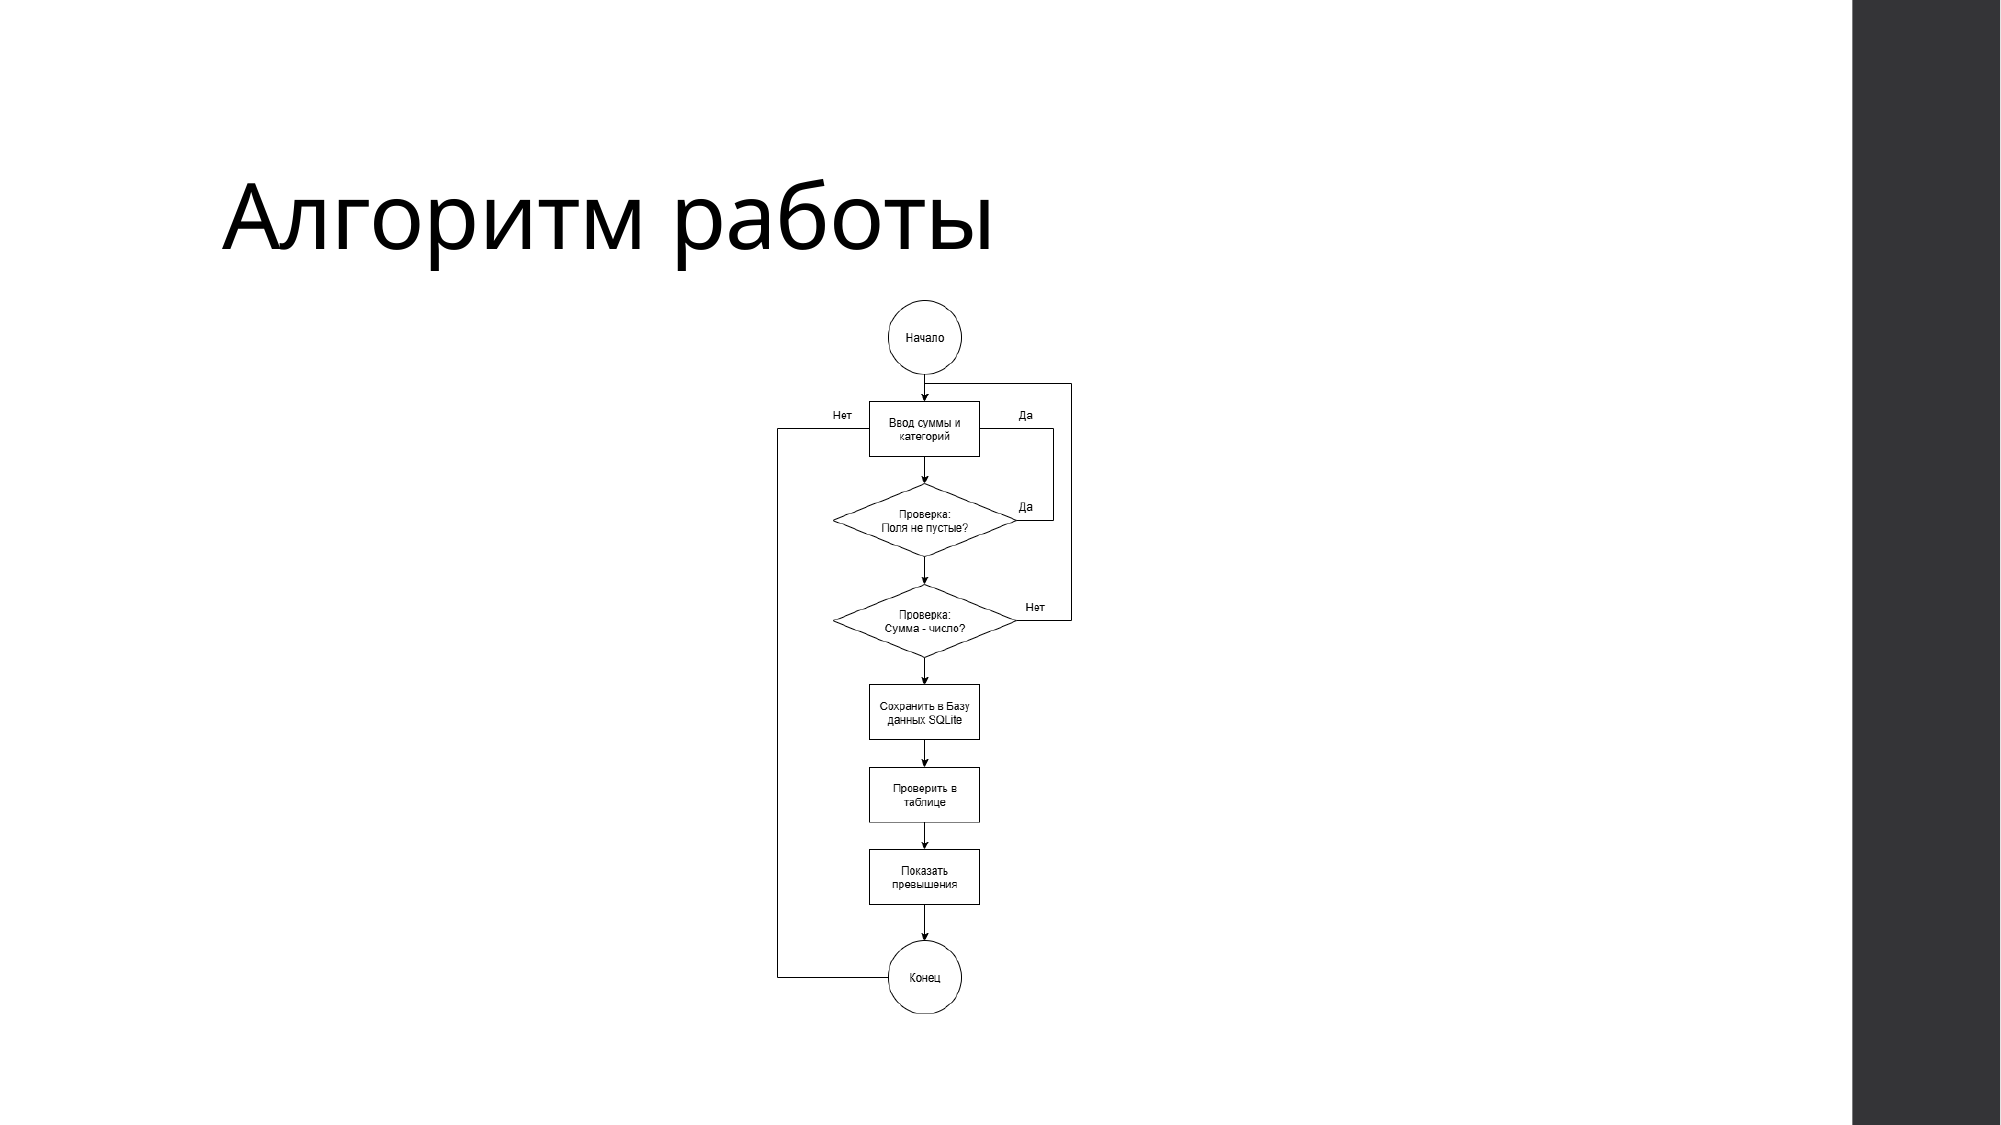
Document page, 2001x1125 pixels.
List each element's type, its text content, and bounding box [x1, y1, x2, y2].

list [777, 300, 1080, 1014]
title Алгоритм работы [206, 60, 1797, 278]
